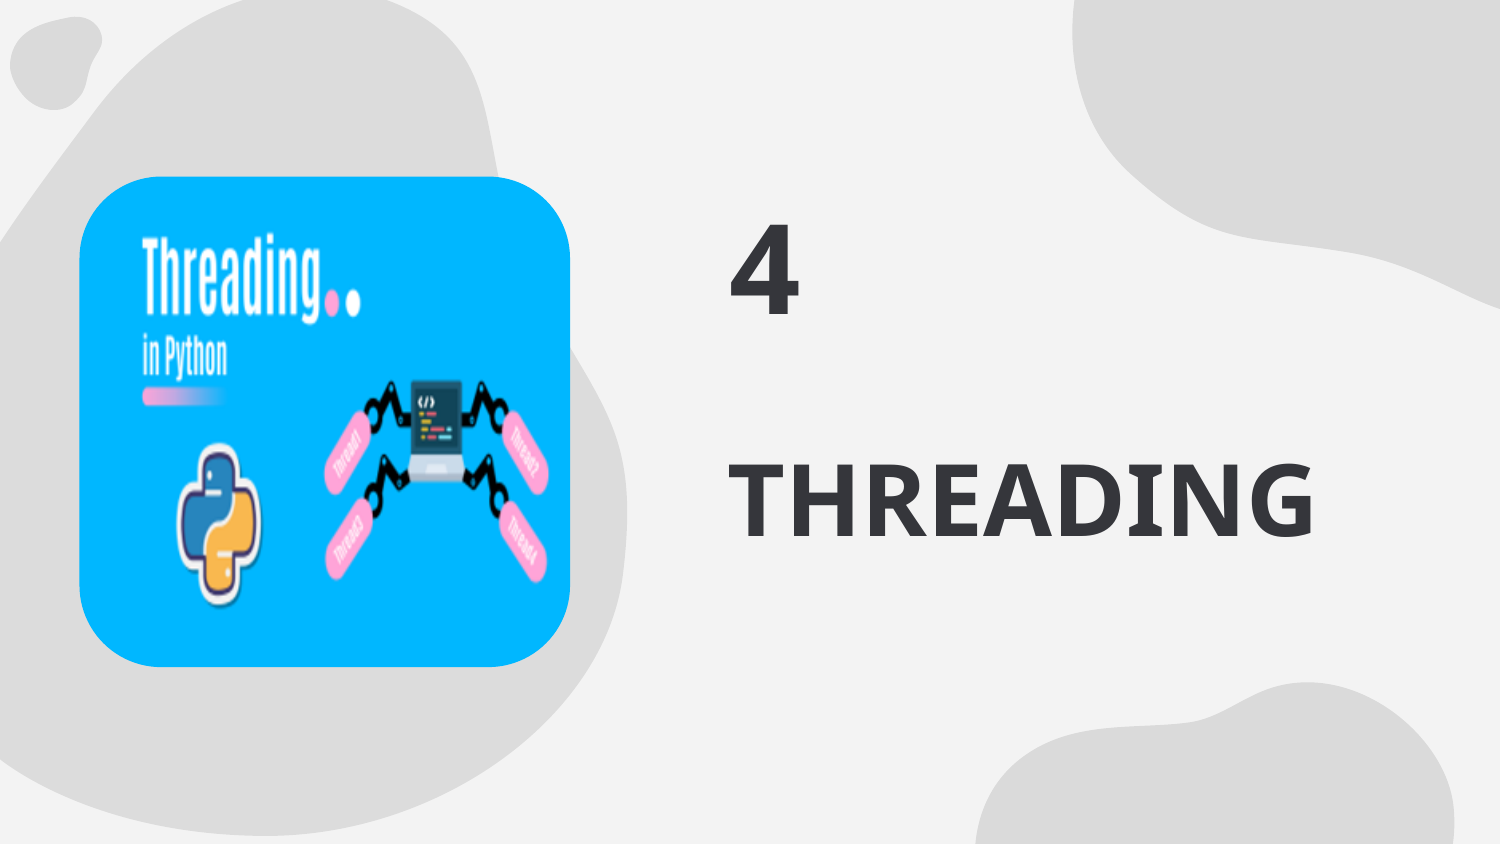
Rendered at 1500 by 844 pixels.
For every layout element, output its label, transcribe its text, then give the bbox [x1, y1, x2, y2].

picture [184, 248, 196, 315]
picture [324, 391, 401, 495]
picture [267, 248, 273, 315]
picture [267, 232, 273, 244]
picture [499, 176, 571, 251]
picture [142, 386, 222, 406]
title 4 [663, 216, 867, 355]
picture [497, 593, 571, 668]
text_box [0, 0, 628, 836]
picture [150, 341, 159, 375]
picture [244, 237, 261, 316]
picture [161, 237, 179, 315]
picture [472, 391, 549, 495]
picture [143, 333, 147, 375]
picture [142, 237, 158, 315]
picture [301, 248, 319, 325]
picture [176, 442, 261, 605]
picture [325, 382, 547, 583]
picture [325, 289, 339, 317]
picture [346, 289, 361, 317]
picture [279, 248, 297, 315]
picture [166, 335, 227, 382]
title THREADING [663, 421, 1383, 560]
picture [199, 248, 217, 316]
picture [79, 176, 150, 246]
picture [221, 248, 238, 316]
picture [79, 598, 153, 668]
